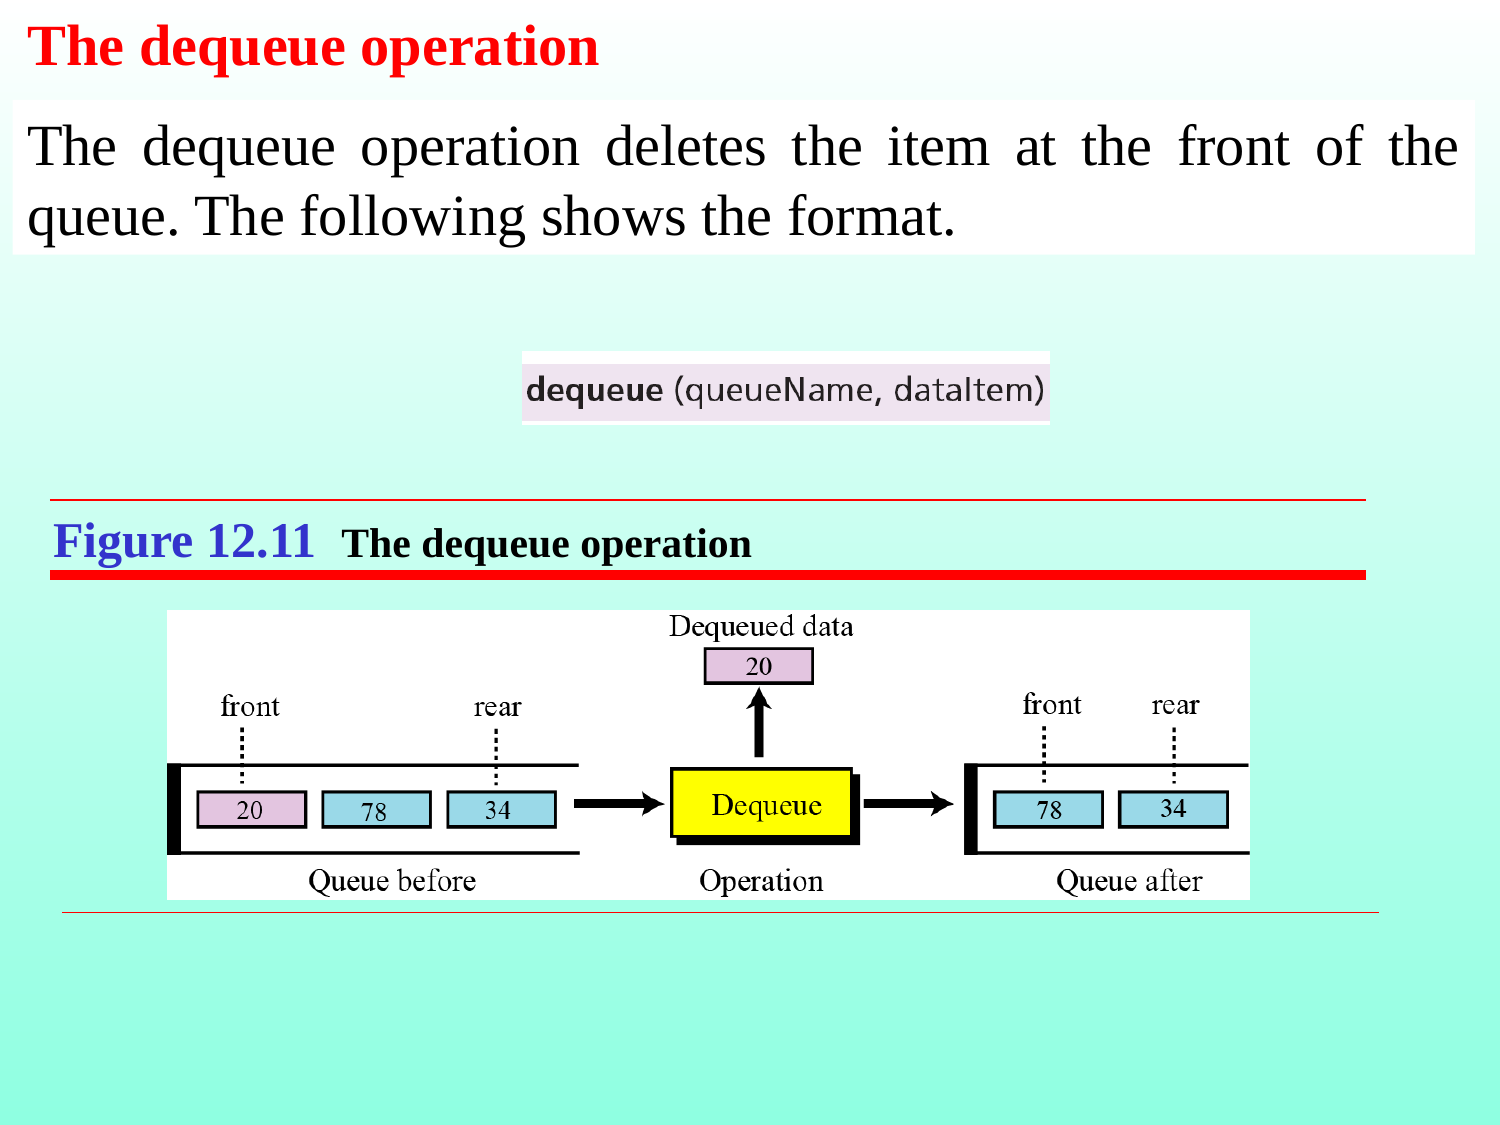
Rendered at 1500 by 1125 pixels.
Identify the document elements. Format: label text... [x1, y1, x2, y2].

text_box The dequeue operation deletes the item at the front of the queue. The following shows the format. [12, 99, 1475, 255]
picture [522, 351, 1050, 425]
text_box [37, 499, 1379, 913]
text_box The dequeue operation [12, 0, 616, 85]
